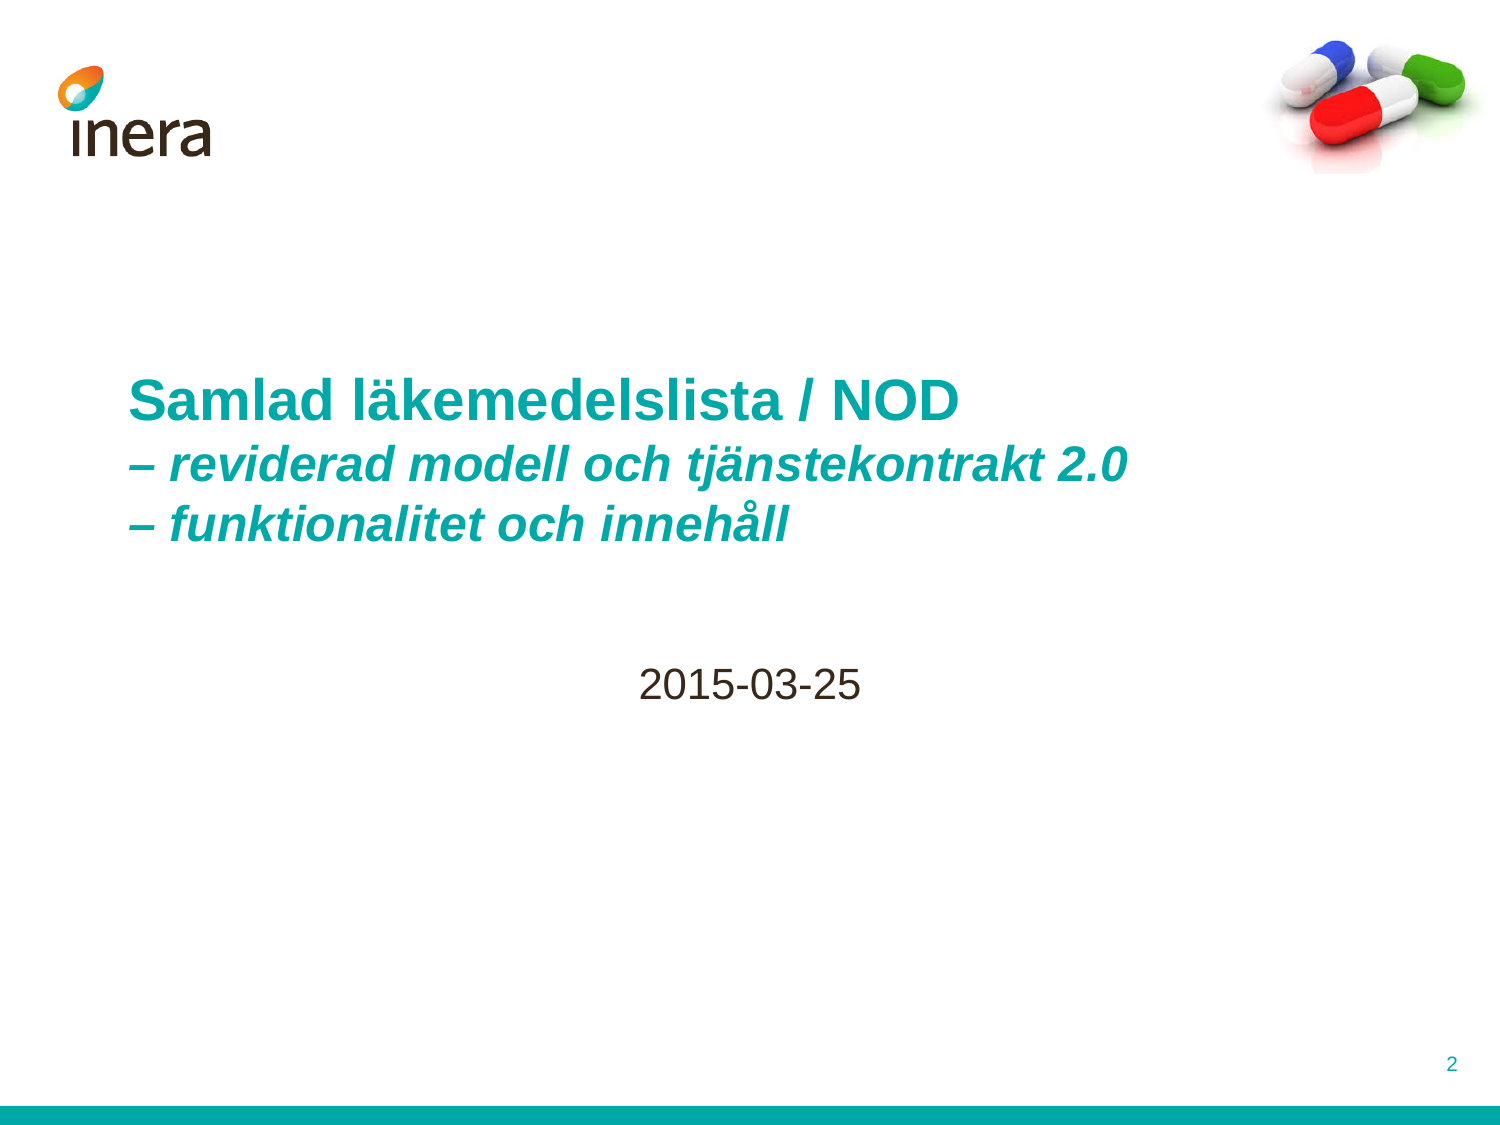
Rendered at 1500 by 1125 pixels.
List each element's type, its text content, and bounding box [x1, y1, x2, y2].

slide_number 2 [1371, 1042, 1474, 1079]
picture [1257, 2, 1486, 174]
subtitle 2015-03-25 [225, 637, 1275, 925]
picture [57, 65, 211, 157]
title Samlad läkemedelslista / NOD – reviderad modell och tjänstekontrakt 2.0 – funktionalitet och innehåll [112, 349, 1407, 560]
